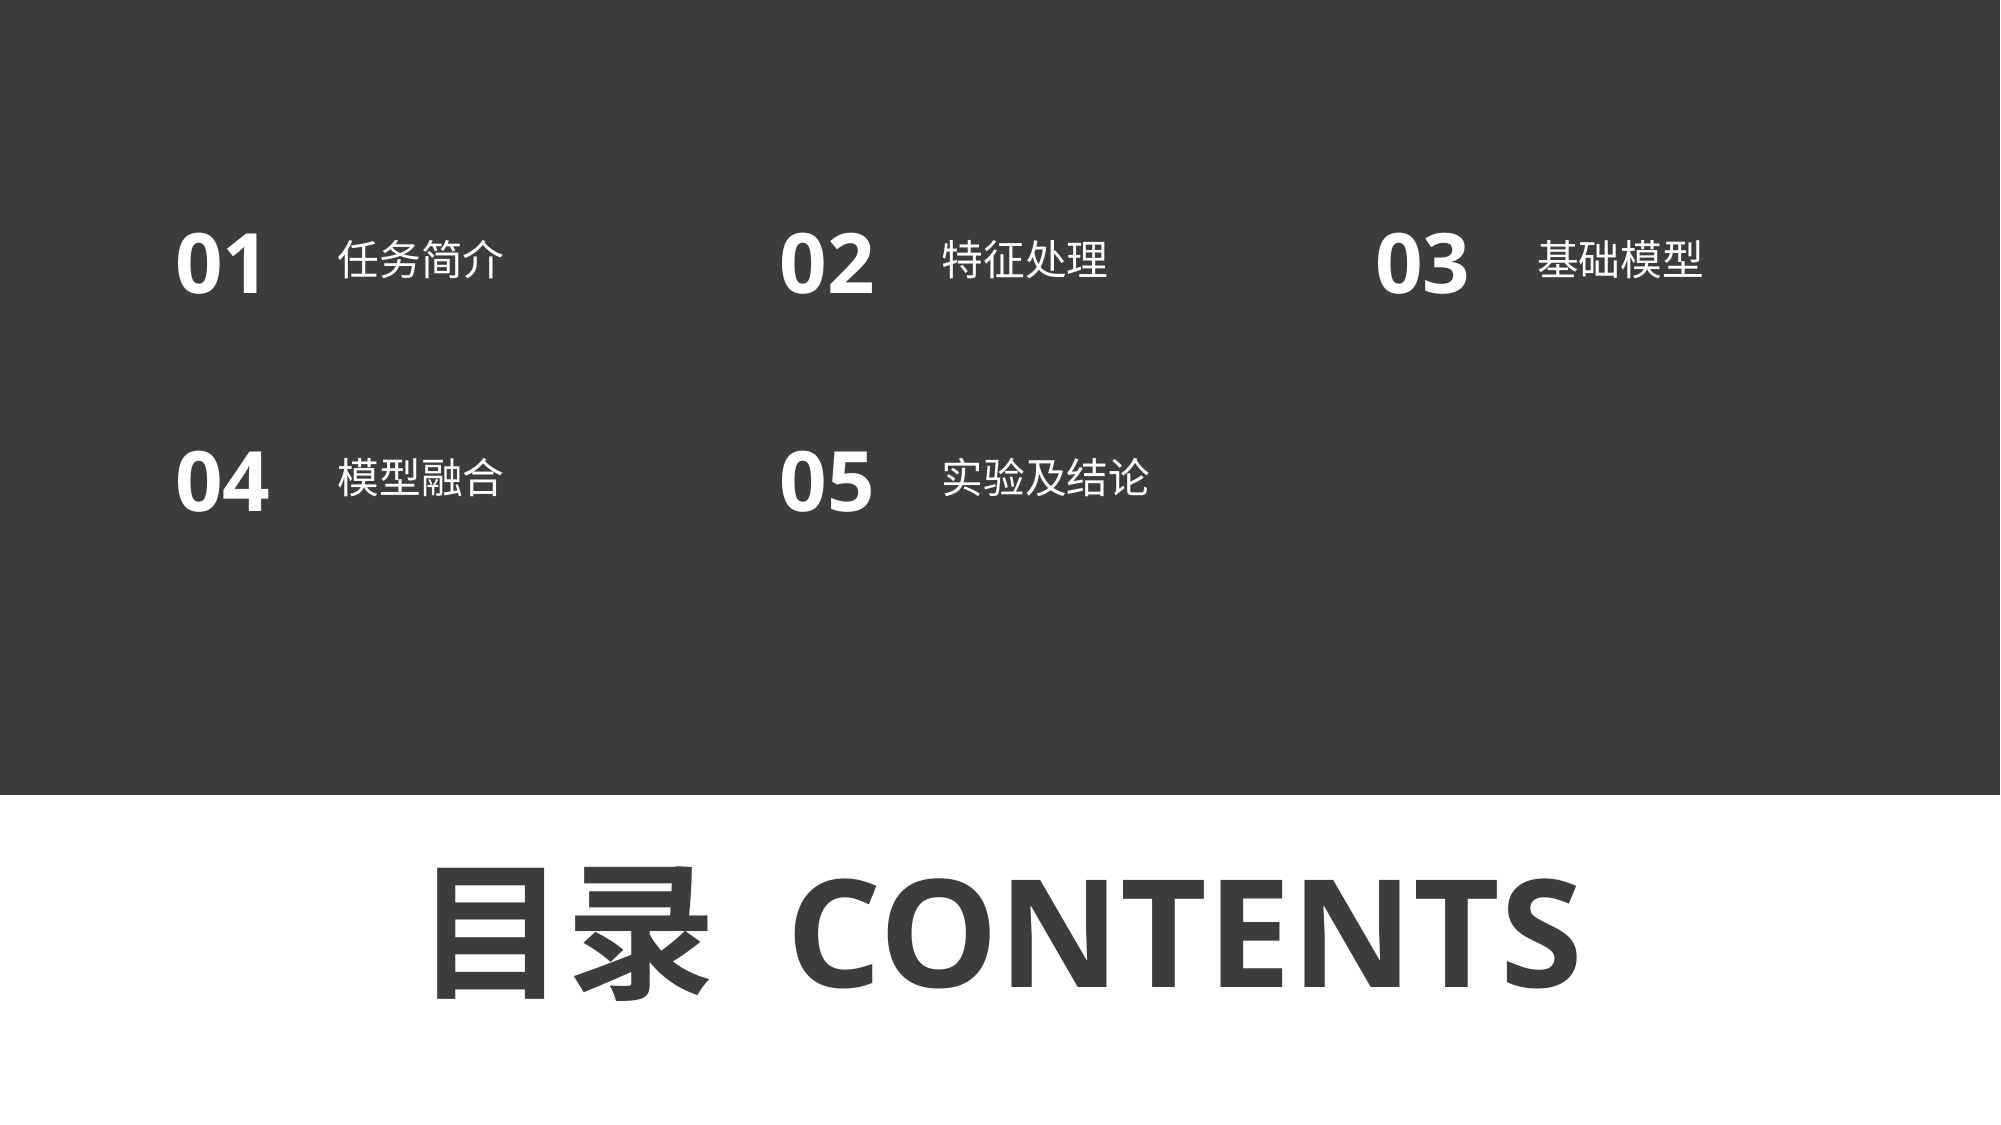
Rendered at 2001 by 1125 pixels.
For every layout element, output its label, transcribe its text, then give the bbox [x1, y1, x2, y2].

list 任务简介 [322, 234, 630, 290]
list 基础模型 [1522, 234, 1829, 290]
list 01 [160, 213, 294, 311]
list 模型融合 [322, 452, 630, 508]
list 02 [764, 213, 898, 311]
list 实验及结论 [926, 452, 1392, 508]
list 03 [1360, 213, 1493, 311]
list 05 [764, 431, 898, 529]
list 04 [160, 431, 294, 529]
list 特征处理 [926, 234, 1234, 290]
list 目录 CONTENTS [377, 850, 1623, 1021]
